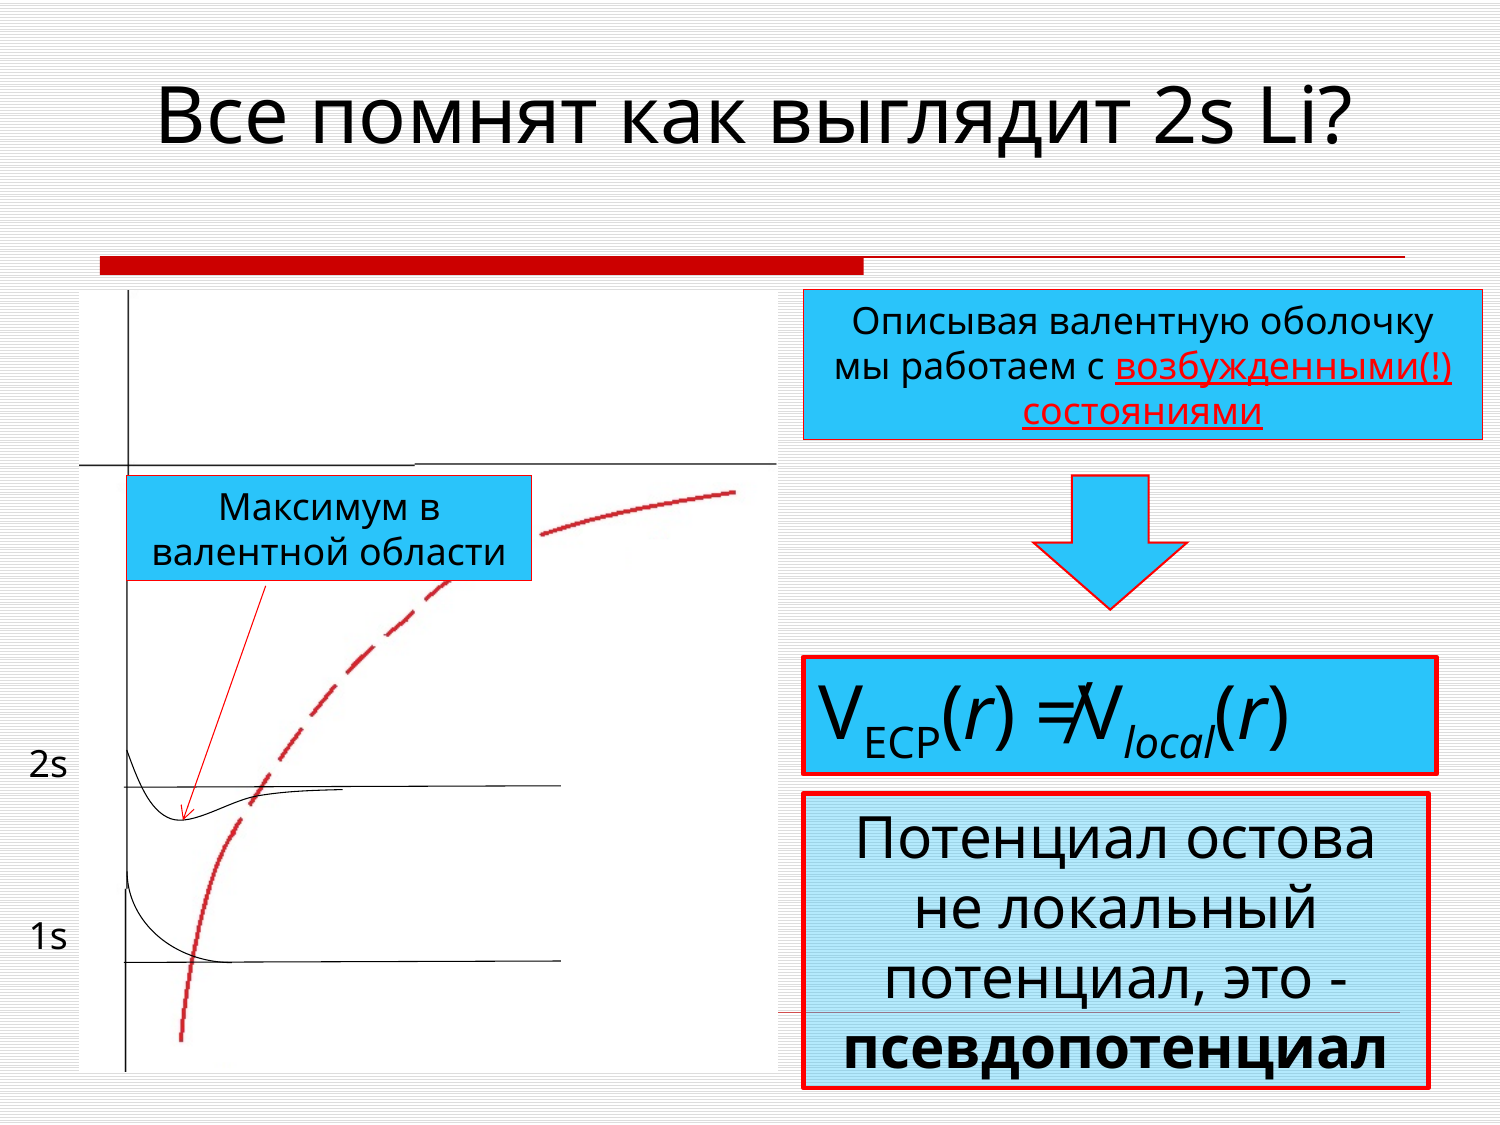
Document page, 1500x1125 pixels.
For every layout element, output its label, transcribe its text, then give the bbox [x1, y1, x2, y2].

text_box 2s [13, 732, 79, 793]
picture [79, 290, 778, 1072]
text_box 1s [13, 904, 79, 964]
text_box Потенциал остова не локальный потенциал, это - псевдопотенциал [803, 793, 1429, 1088]
text_box VECP(r) ≠Vlocal(r) [803, 656, 1437, 775]
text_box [182, 585, 266, 821]
text_box [1030, 474, 1190, 612]
text_box Описывая валентную оболочку мы работаем с возбужденными(!) состояниями [803, 289, 1483, 440]
title Все помнят как выглядит 2s Li? [12, 54, 1496, 167]
